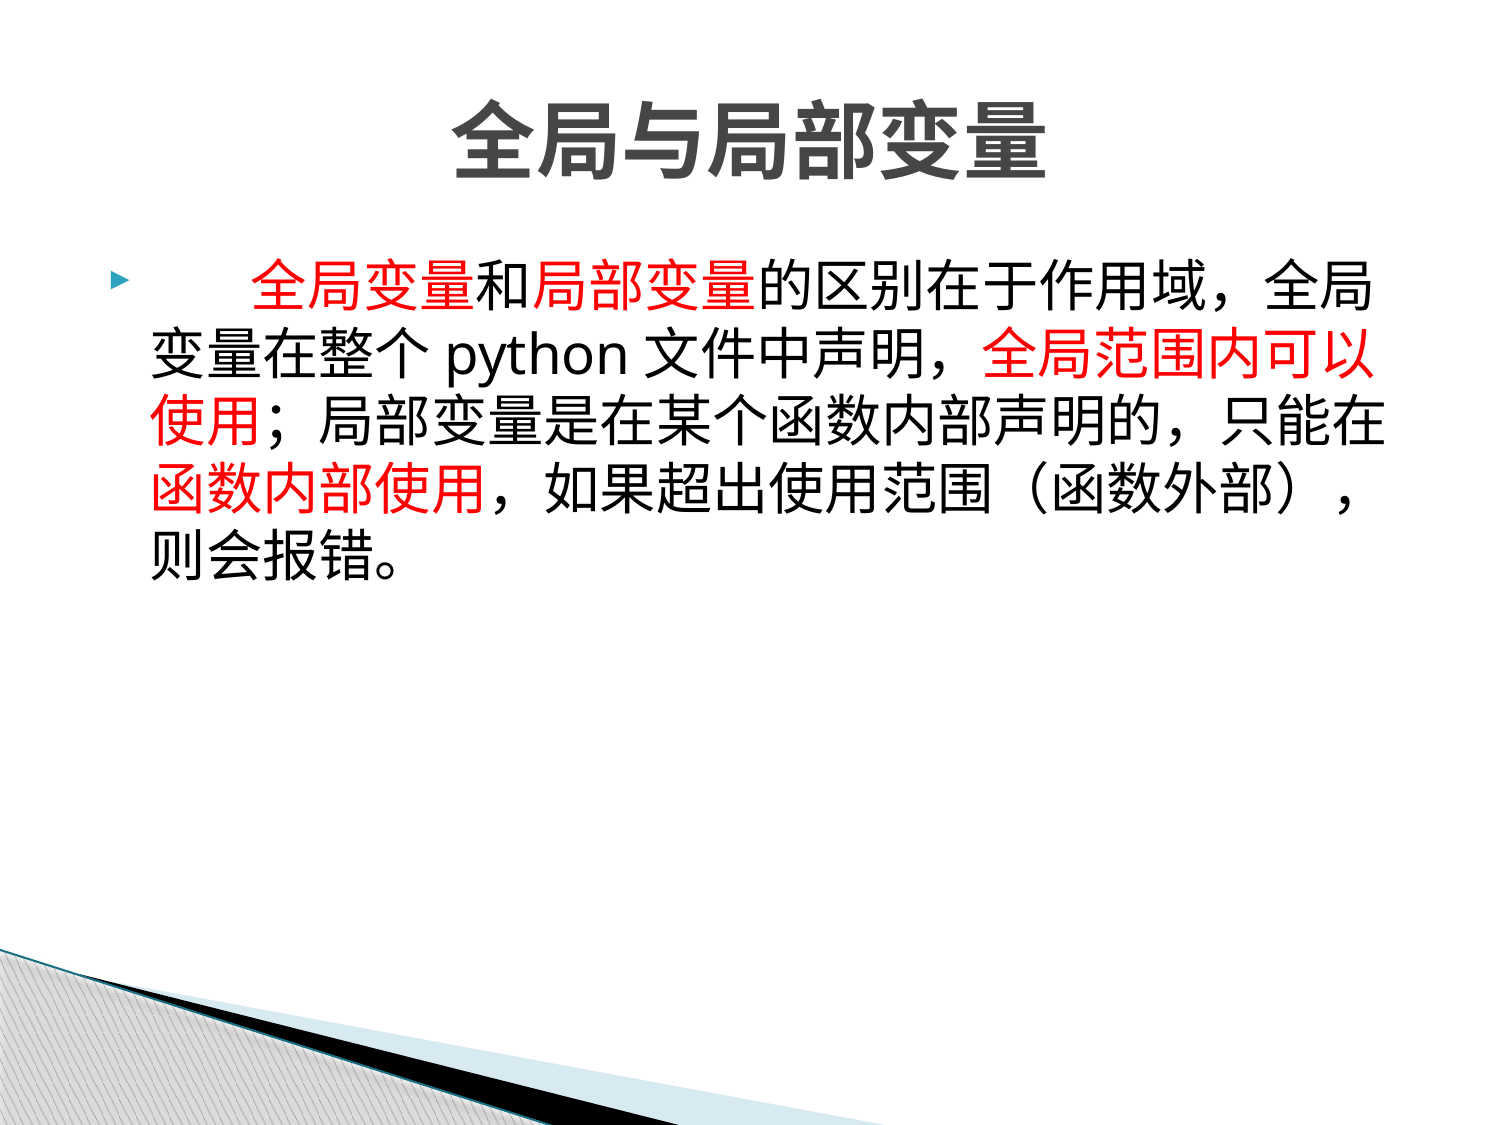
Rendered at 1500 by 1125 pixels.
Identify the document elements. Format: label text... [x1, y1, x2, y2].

list 全局变量和局部变量的区别在于作用域，全局变量在整个python文件中声明，全局范围内可以使用；局部变量是在某个函数内部声明的，只能在函数内部使用，如果超出使用范围（函数外部），则会报错。 [75, 243, 1425, 986]
title 全局与局部变量 [75, 45, 1425, 233]
